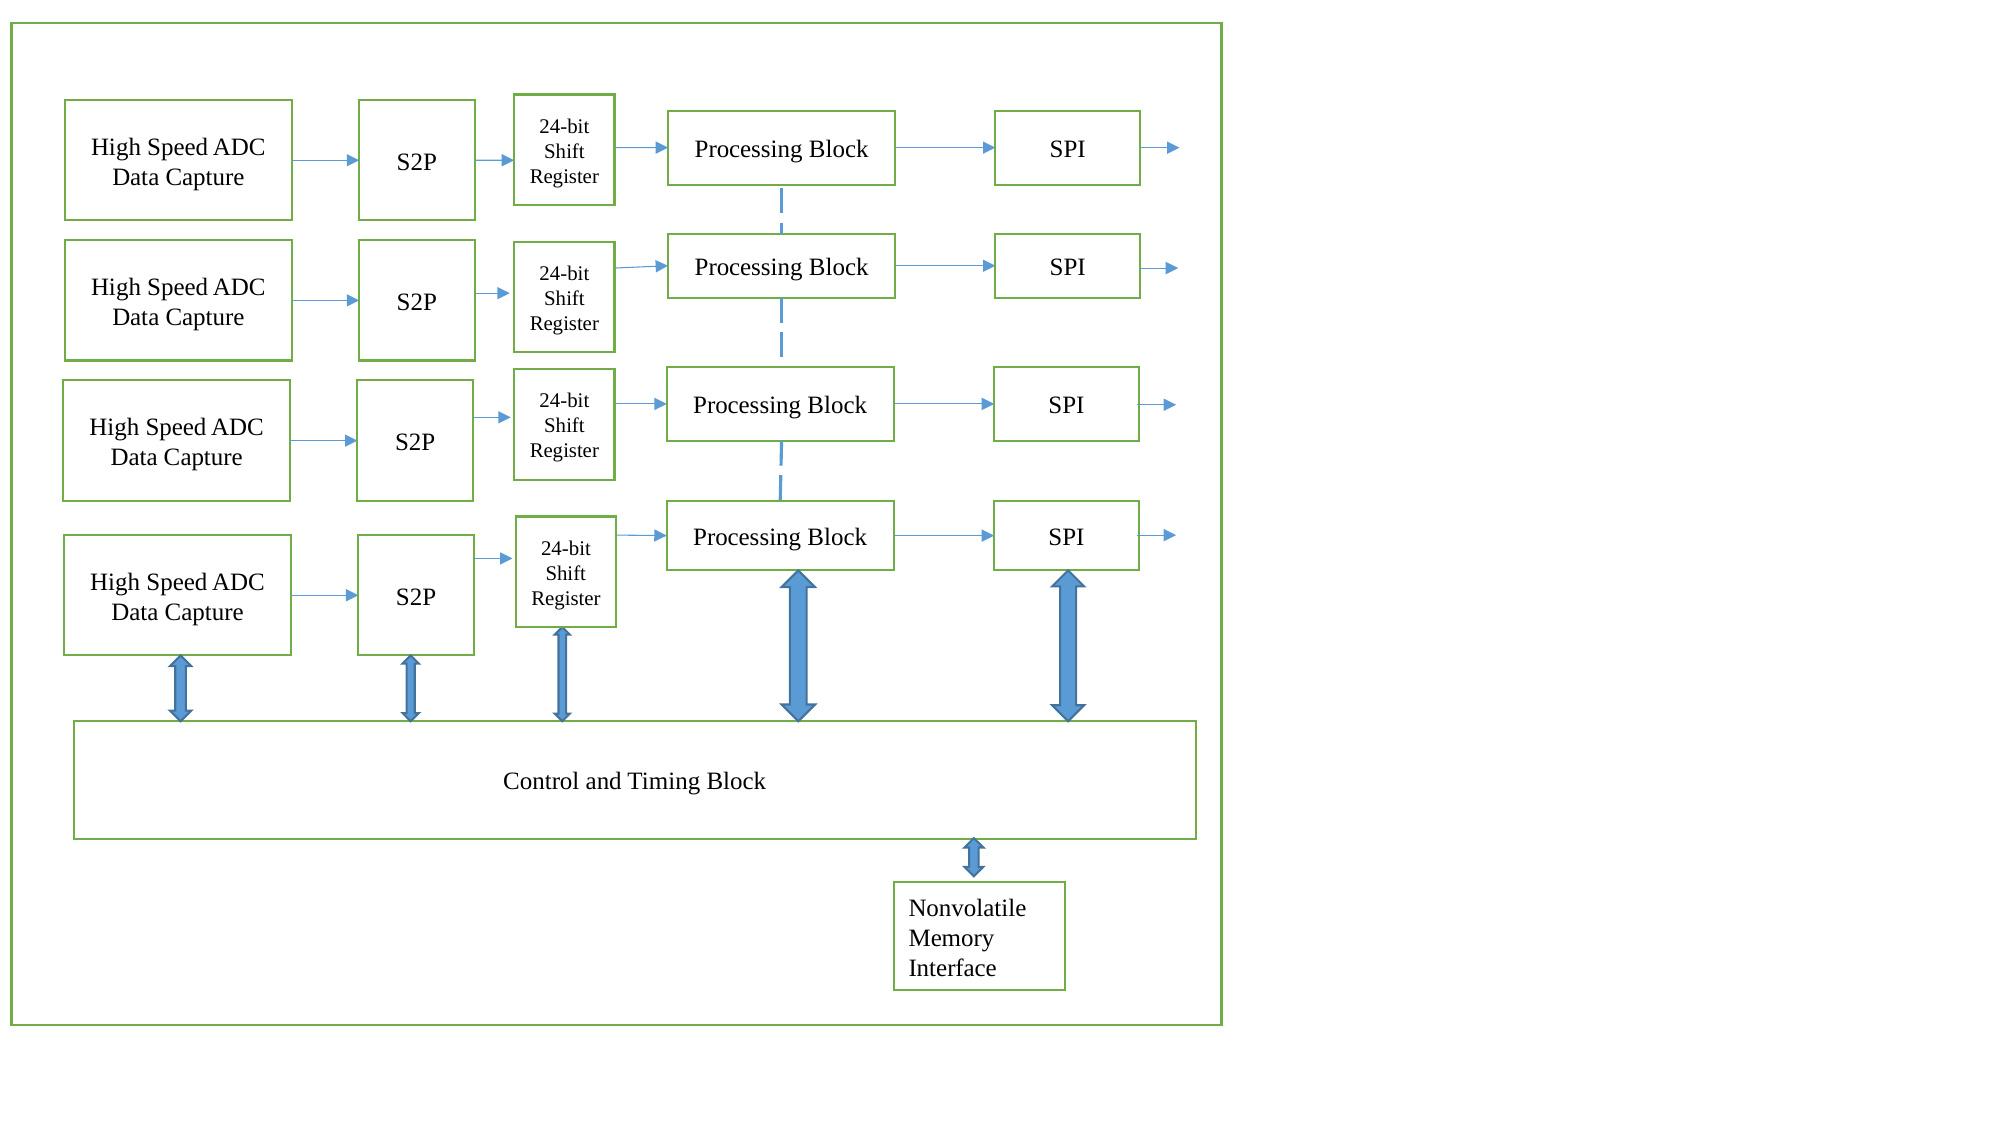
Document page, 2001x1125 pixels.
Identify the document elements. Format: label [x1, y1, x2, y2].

text_box [11, 22, 1222, 1026]
